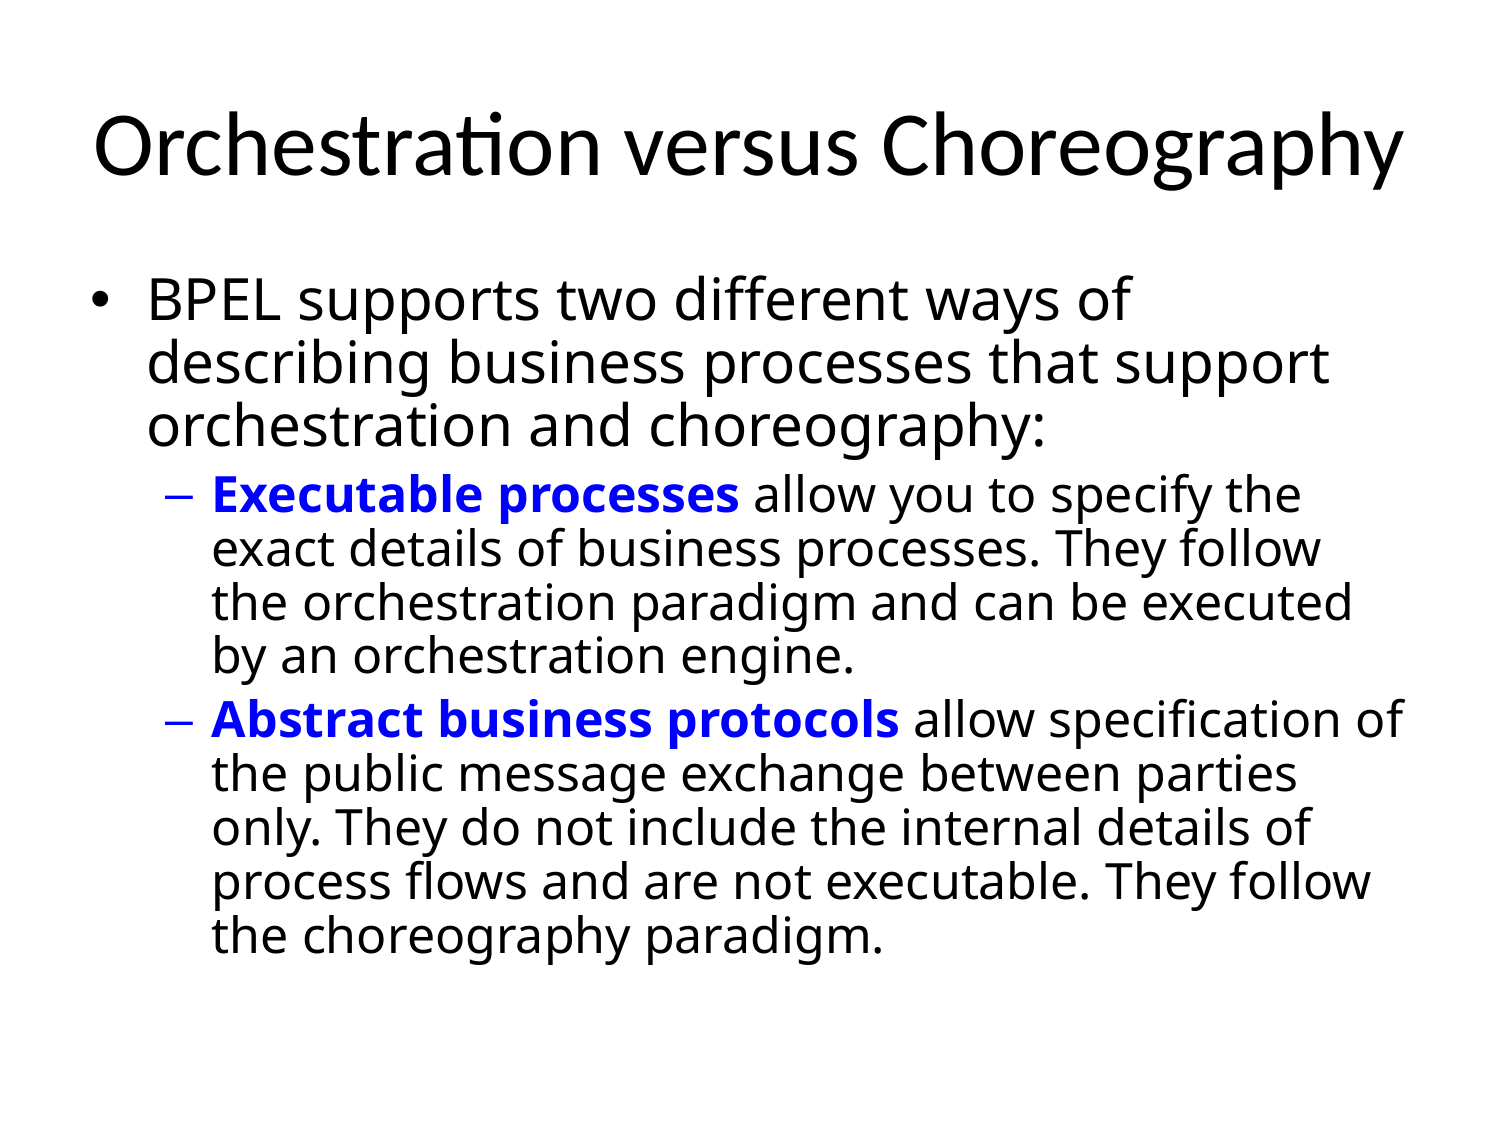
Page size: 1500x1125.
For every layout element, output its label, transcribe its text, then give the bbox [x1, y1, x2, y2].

list BPEL supports two different ways of describing business processes that support orchestration and choreography: Executable processes allow you to specify the exact details of business processes. They follow the orchestration paradigm and can be executed by an orchestration engine. Abstract business protocols allow specification of the public message exchange between parties only. They do not include the internal details of process flows and are not executable. They follow the choreography paradigm. [75, 262, 1425, 1005]
title Orchestration versus Choreography [75, 45, 1425, 233]
